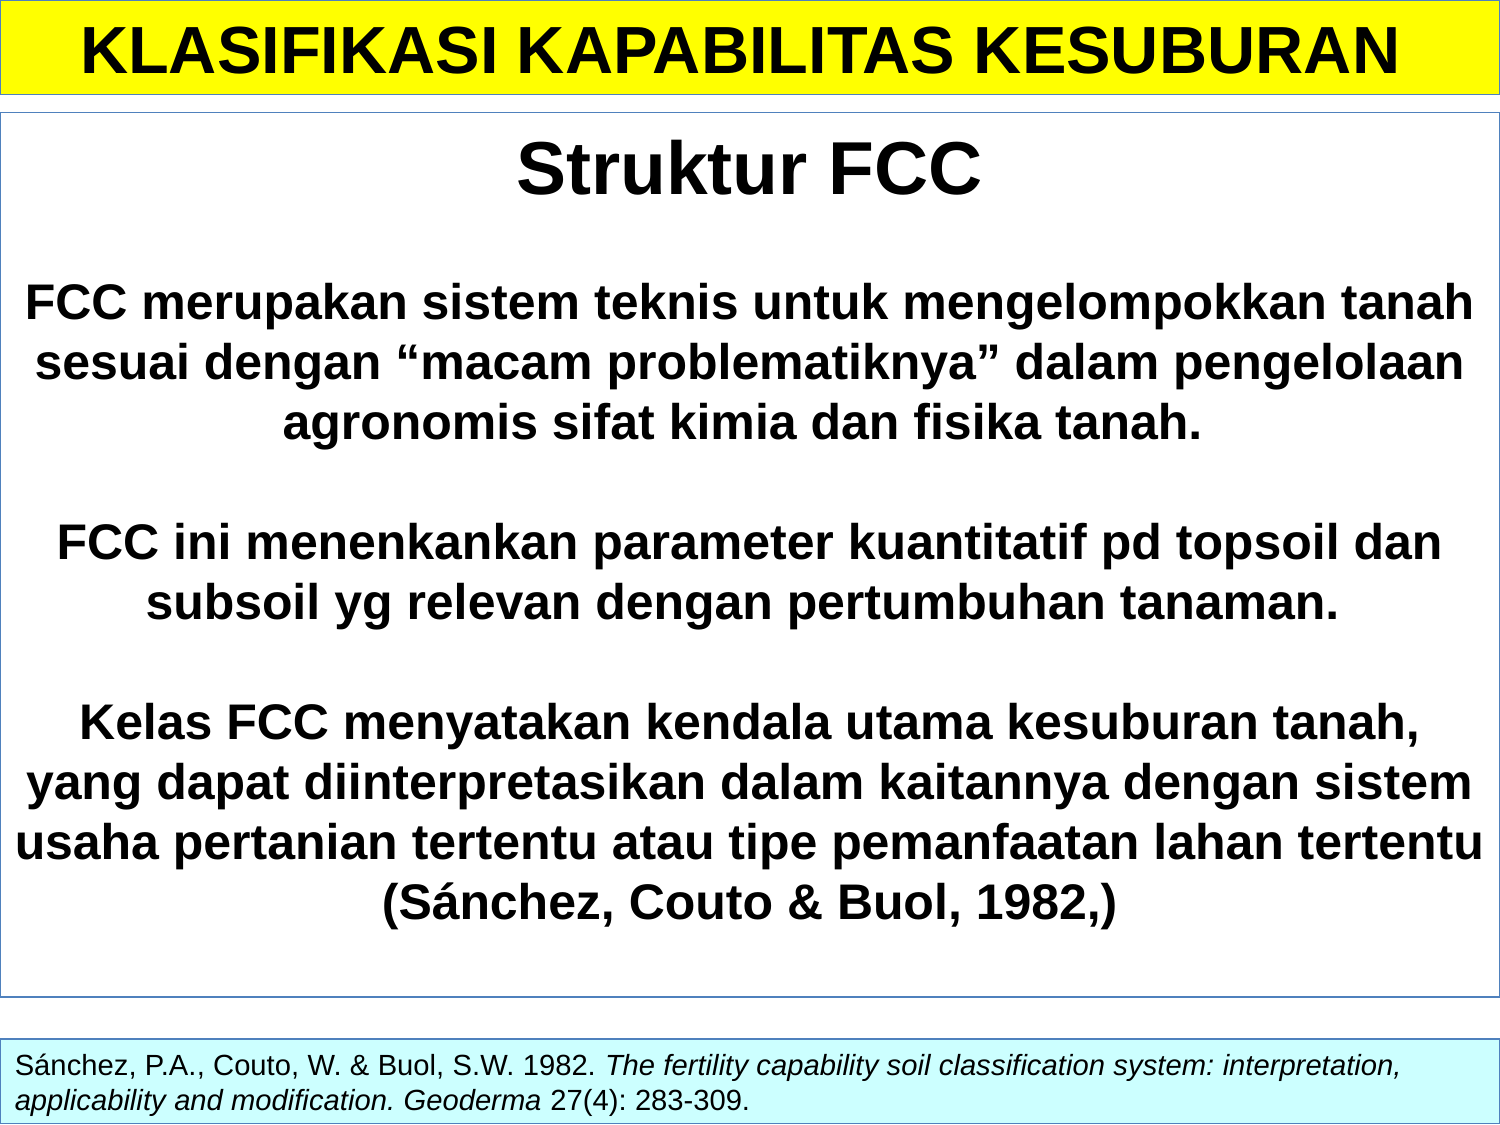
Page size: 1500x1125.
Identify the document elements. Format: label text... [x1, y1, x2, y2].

text_box Struktur FCC FCC merupakan sistem teknis untuk mengelompokkan tanah sesuai dengan “macam problematiknya” dalam pengelolaan agronomis sifat kimia dan fisika tanah. FCC ini menenkankan parameter kuantitatif pd topsoil dan subsoil yg relevan dengan pertumbuhan tanaman. Kelas FCC menyatakan kendala utama kesuburan tanah, yang dapat diinterpretasikan dalam kaitannya dengan sistem usaha pertanian tertentu atau tipe pemanfaatan lahan tertentu (Sánchez, Couto & Buol, 1982,) [0, 112, 1500, 998]
text_box KLASIFIKASI KAPABILITAS KESUBURAN [0, 0, 1500, 95]
text_box Sánchez, P.A., Couto, W. & Buol, S.W. 1982. The fertility capability soil classification system: interpretation, applicability and modification. Geoderma 27(4): 283-309. [0, 1039, 1500, 1124]
